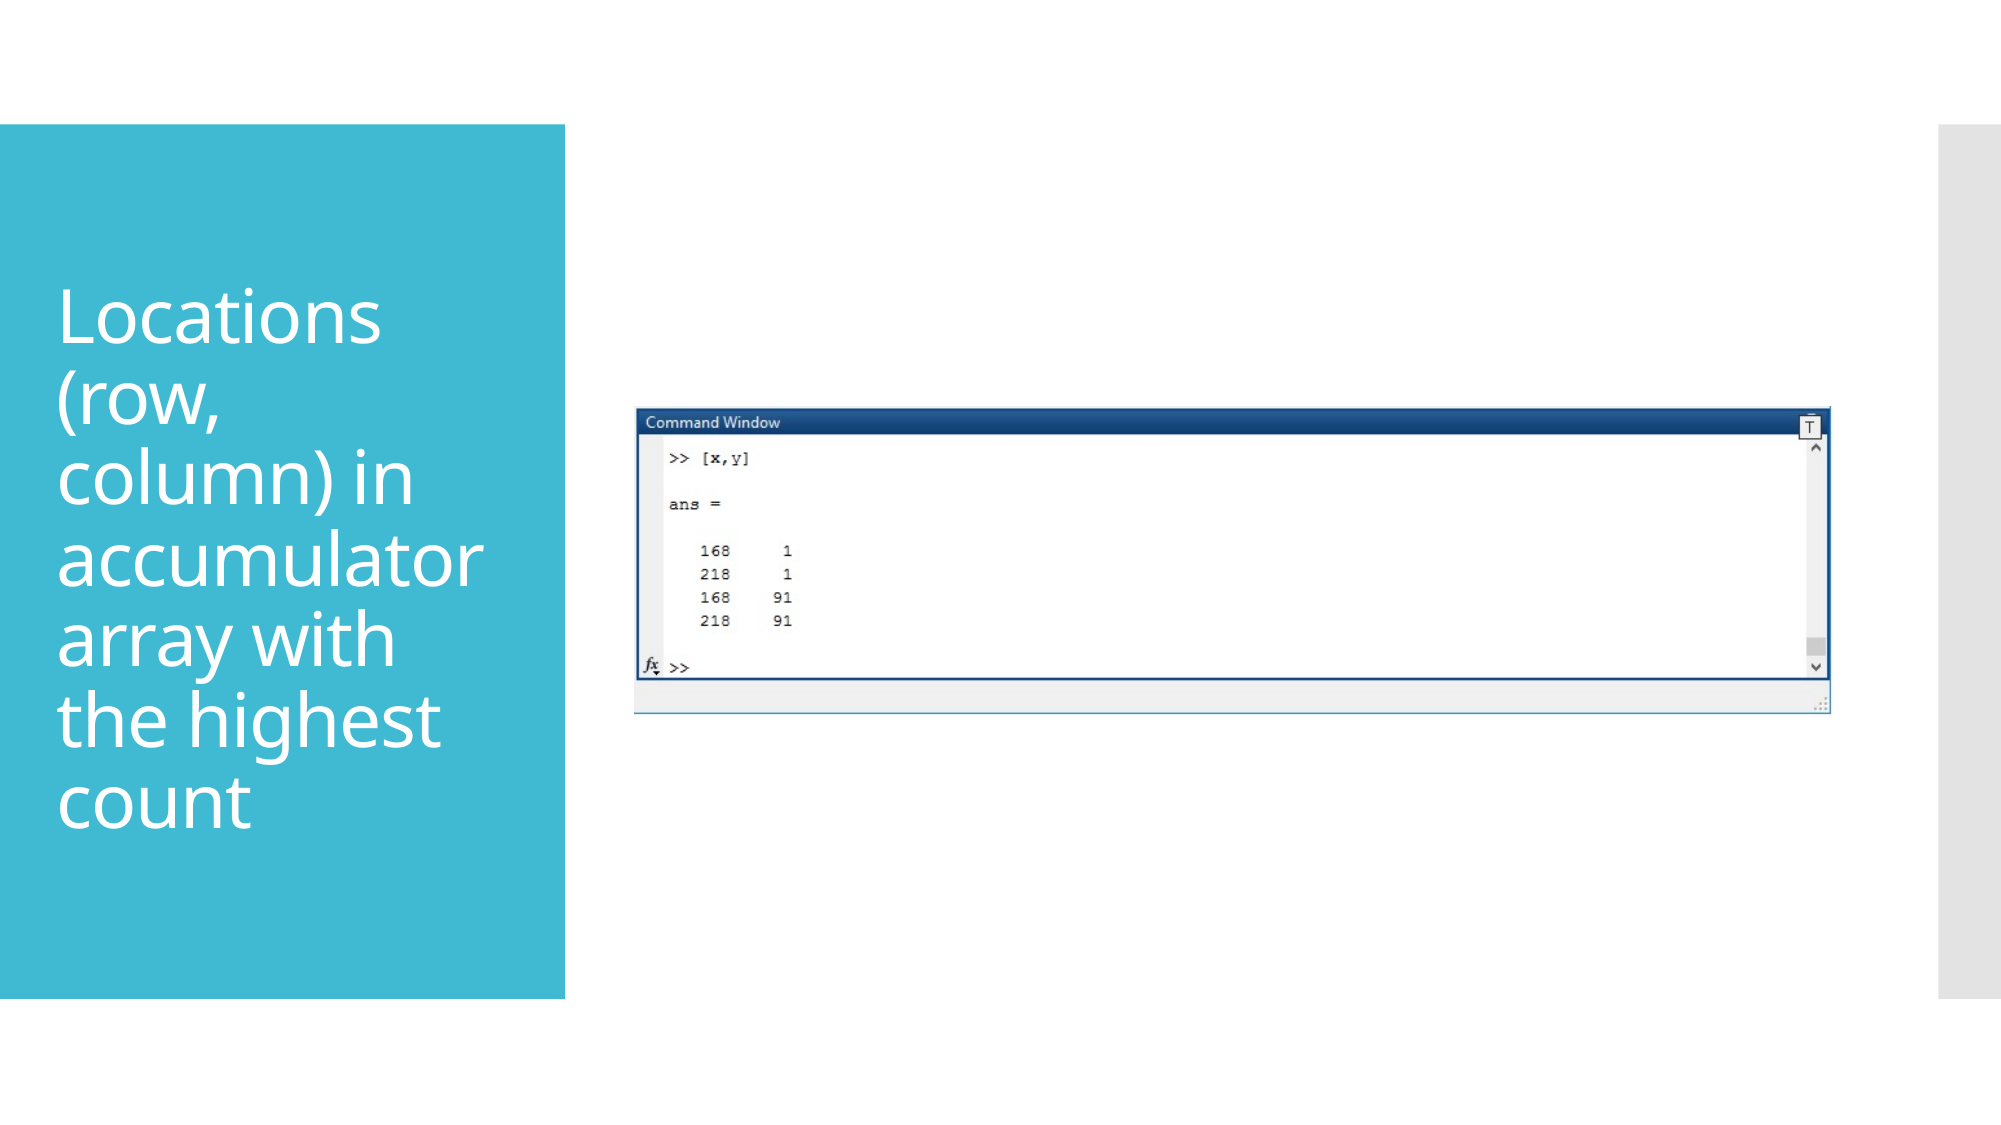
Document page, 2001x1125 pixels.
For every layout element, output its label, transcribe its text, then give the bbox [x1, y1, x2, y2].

title Locations (row, column) in accumulator array with the highest count [41, 184, 525, 940]
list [634, 405, 1835, 718]
